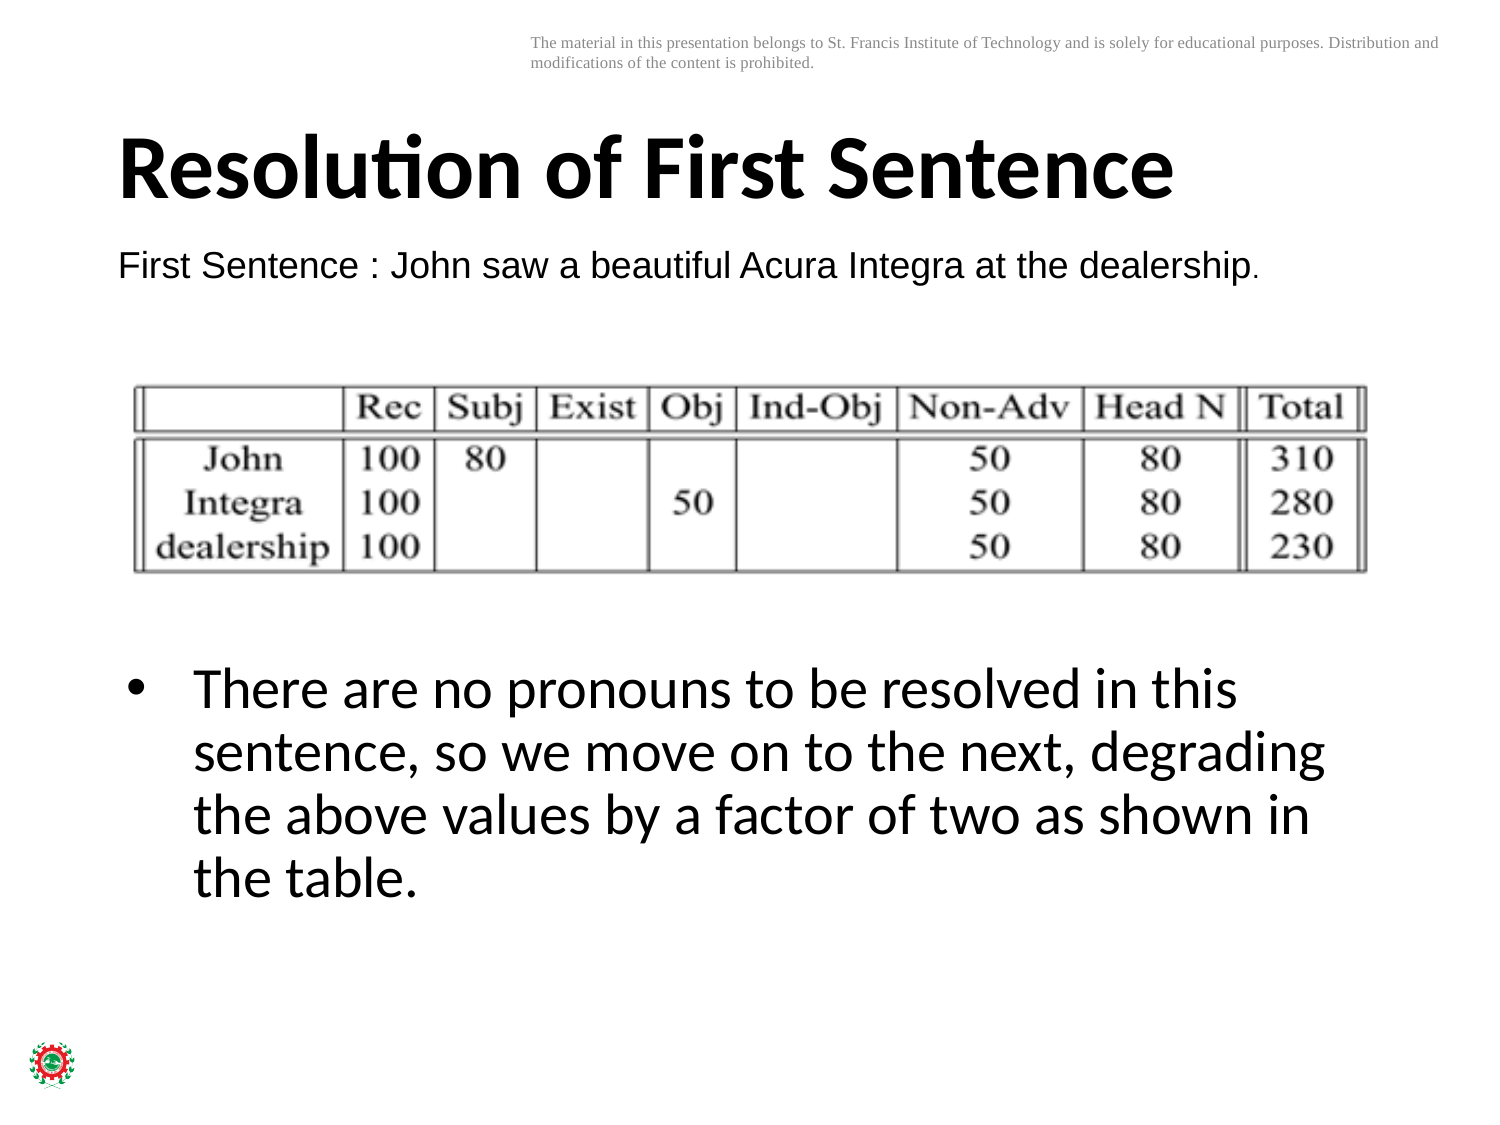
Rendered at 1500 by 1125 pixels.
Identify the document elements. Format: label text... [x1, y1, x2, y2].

picture [29, 1042, 75, 1089]
title Resolution of First Sentence [103, 59, 1397, 278]
picture [119, 365, 1381, 584]
text_box First Sentence : John saw a beautiful Acura Integra at the dealership. [103, 233, 1328, 294]
list There are no pronouns to be resolved in this sentence, so we move on to the next, degrading the above values by a factor of two as shown in the table. [103, 650, 1397, 1014]
